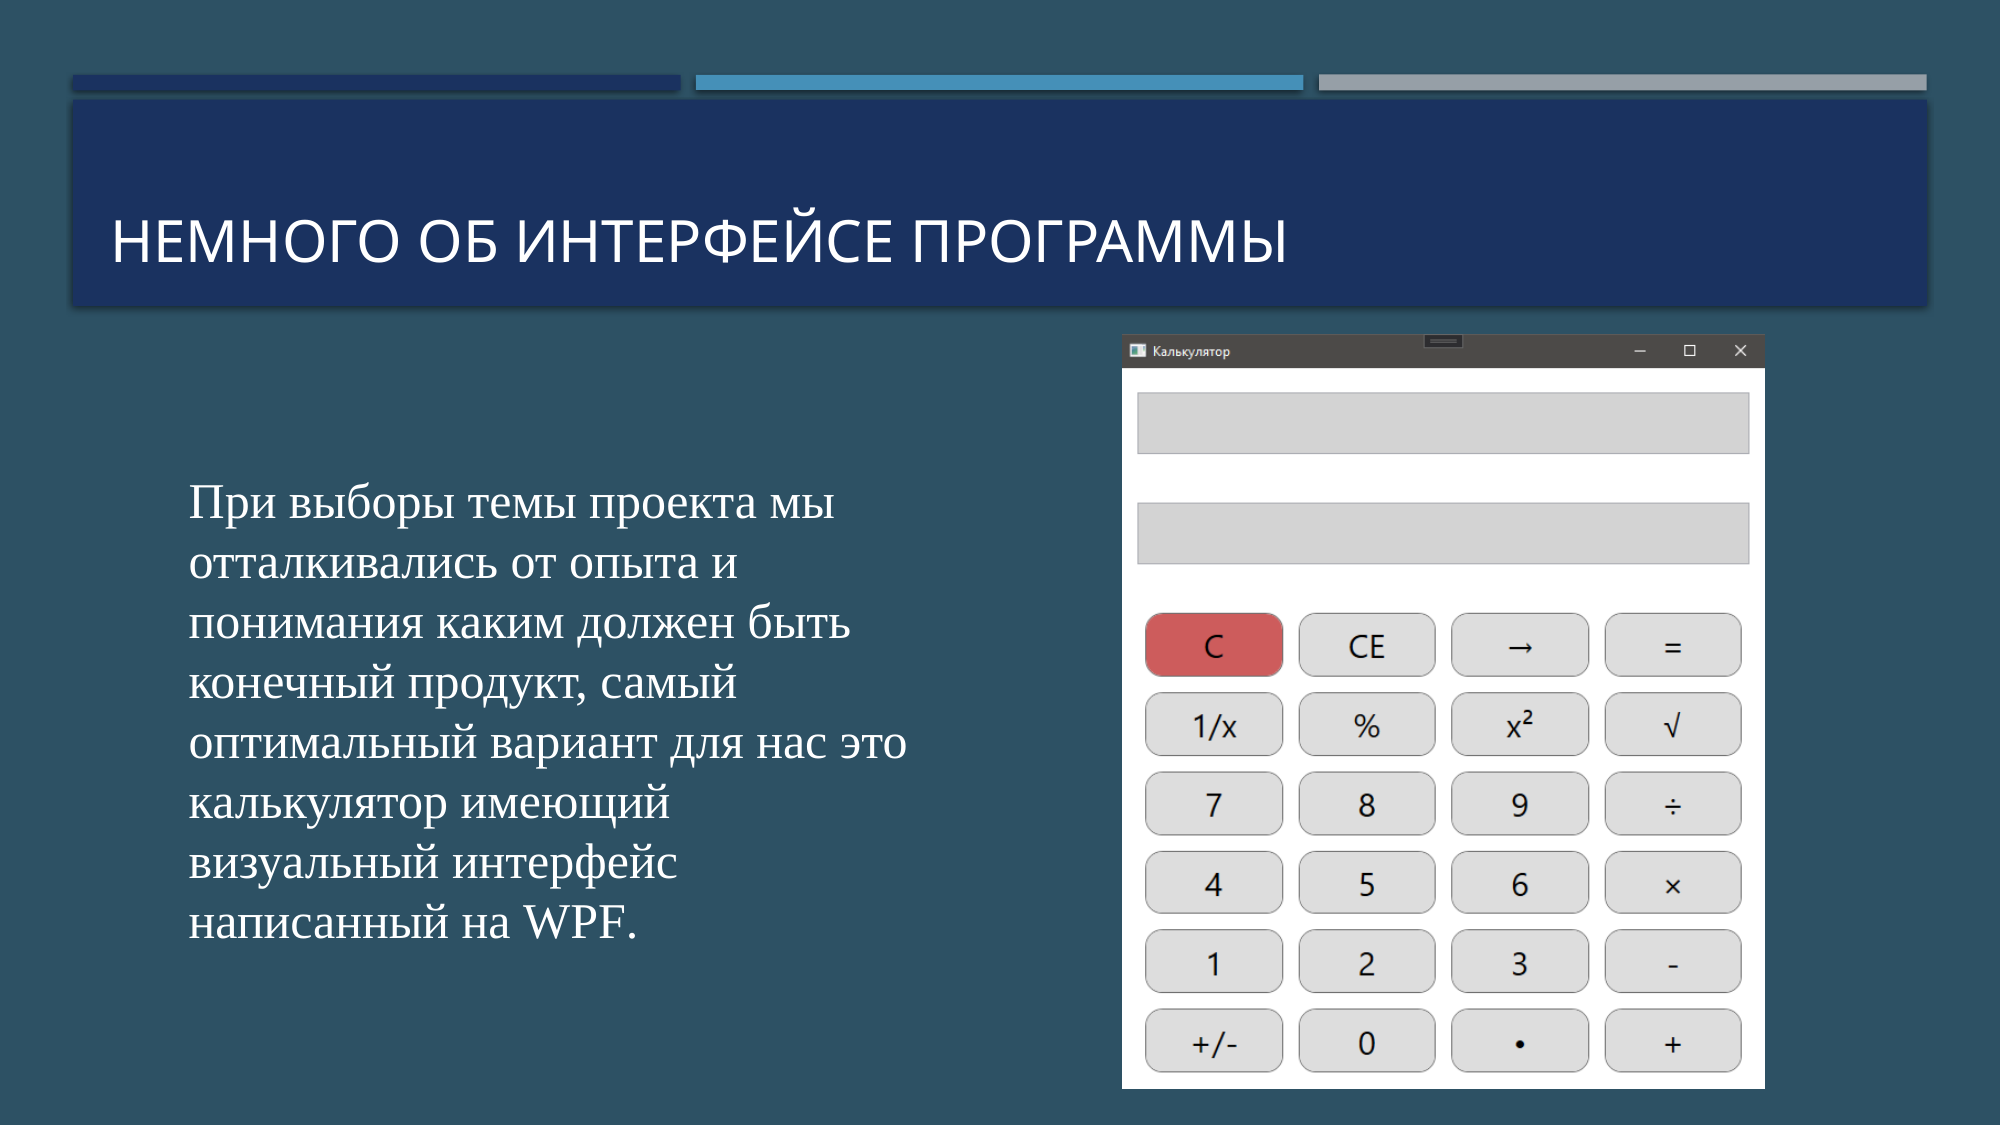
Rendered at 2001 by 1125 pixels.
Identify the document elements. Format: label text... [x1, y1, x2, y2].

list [1121, 334, 1765, 1089]
title Немного об интерфейсе программы [95, 119, 1905, 282]
text_box При выборы темы проекта мы отталкивались от опыта и понимания каким должен быть конечный продукт, самый оптимальный вариант для нас это калькулятор имеющий визуальный интерфейс написанный на WPF. [173, 461, 935, 957]
